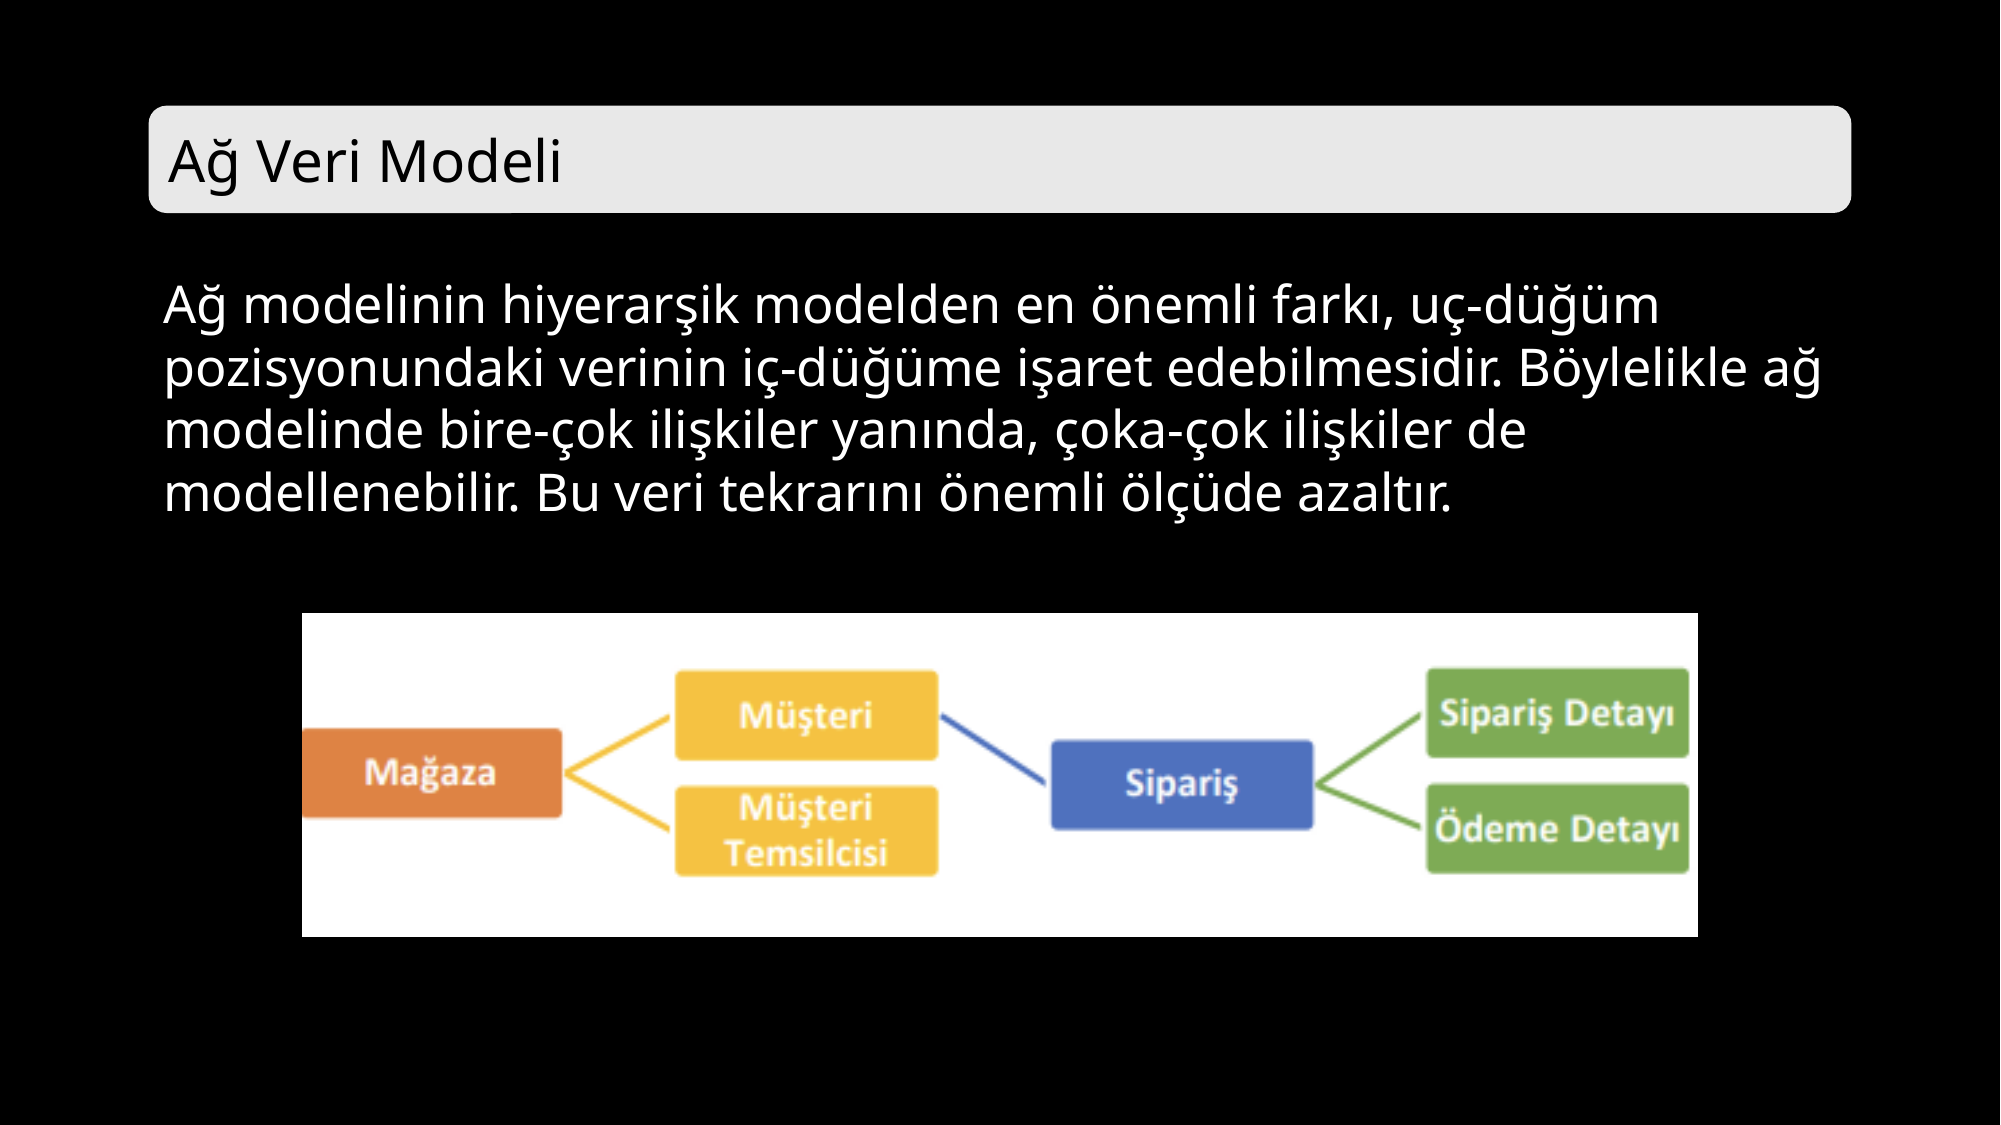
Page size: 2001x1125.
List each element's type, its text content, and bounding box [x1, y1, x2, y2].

picture [301, 613, 1699, 938]
text_box Ağ modelinin hiyerarşik modelden en önemli farkı, uç-düğüm pozisyonundaki verinin iç-düğüme işaret edebilmesidir. Böylelikle ağ modelinde bire-çok ilişkiler yanında, çoka-çok ilişkiler de modellenebilir. Bu veri tekrarını önemli ölçüde azaltır. [148, 264, 1852, 530]
text_box Ağ Veri Modeli [147, 104, 1854, 215]
